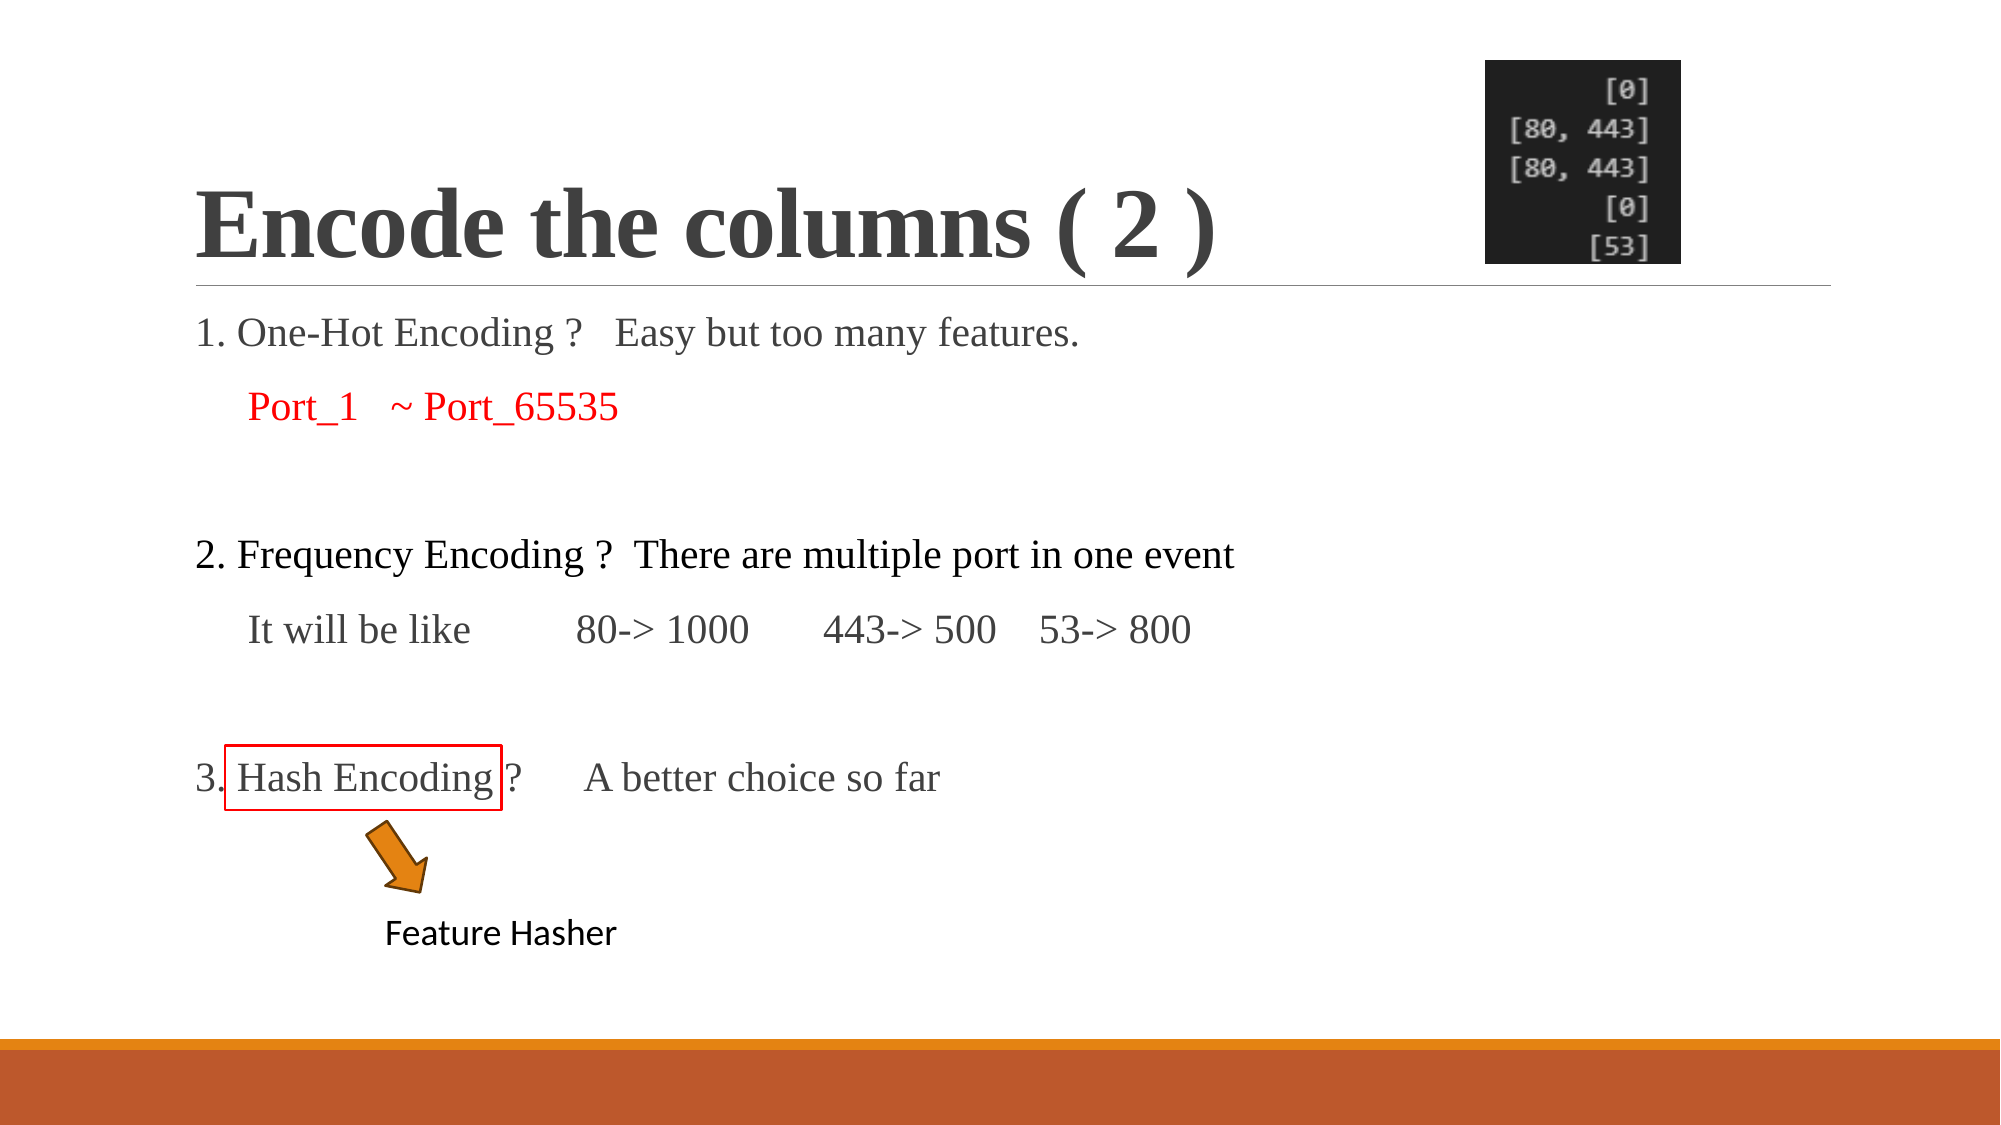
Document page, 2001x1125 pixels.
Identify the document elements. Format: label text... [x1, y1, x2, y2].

text_box [365, 819, 429, 894]
text_box [224, 744, 503, 811]
text_box Feature Hasher [328, 900, 675, 960]
picture [1485, 60, 1682, 265]
title Encode the columns ( 2 ) [180, 47, 1830, 285]
list 1. One-Hot Encoding ? Easy but too many features. Port_1 ~ Port_65535 2. Frequency Encoding ? There are multiple port in one event It will be like 80-> 1000 443-> 500 53-> 800 3. Hash Encoding ? A better choice so far [180, 302, 1830, 963]
